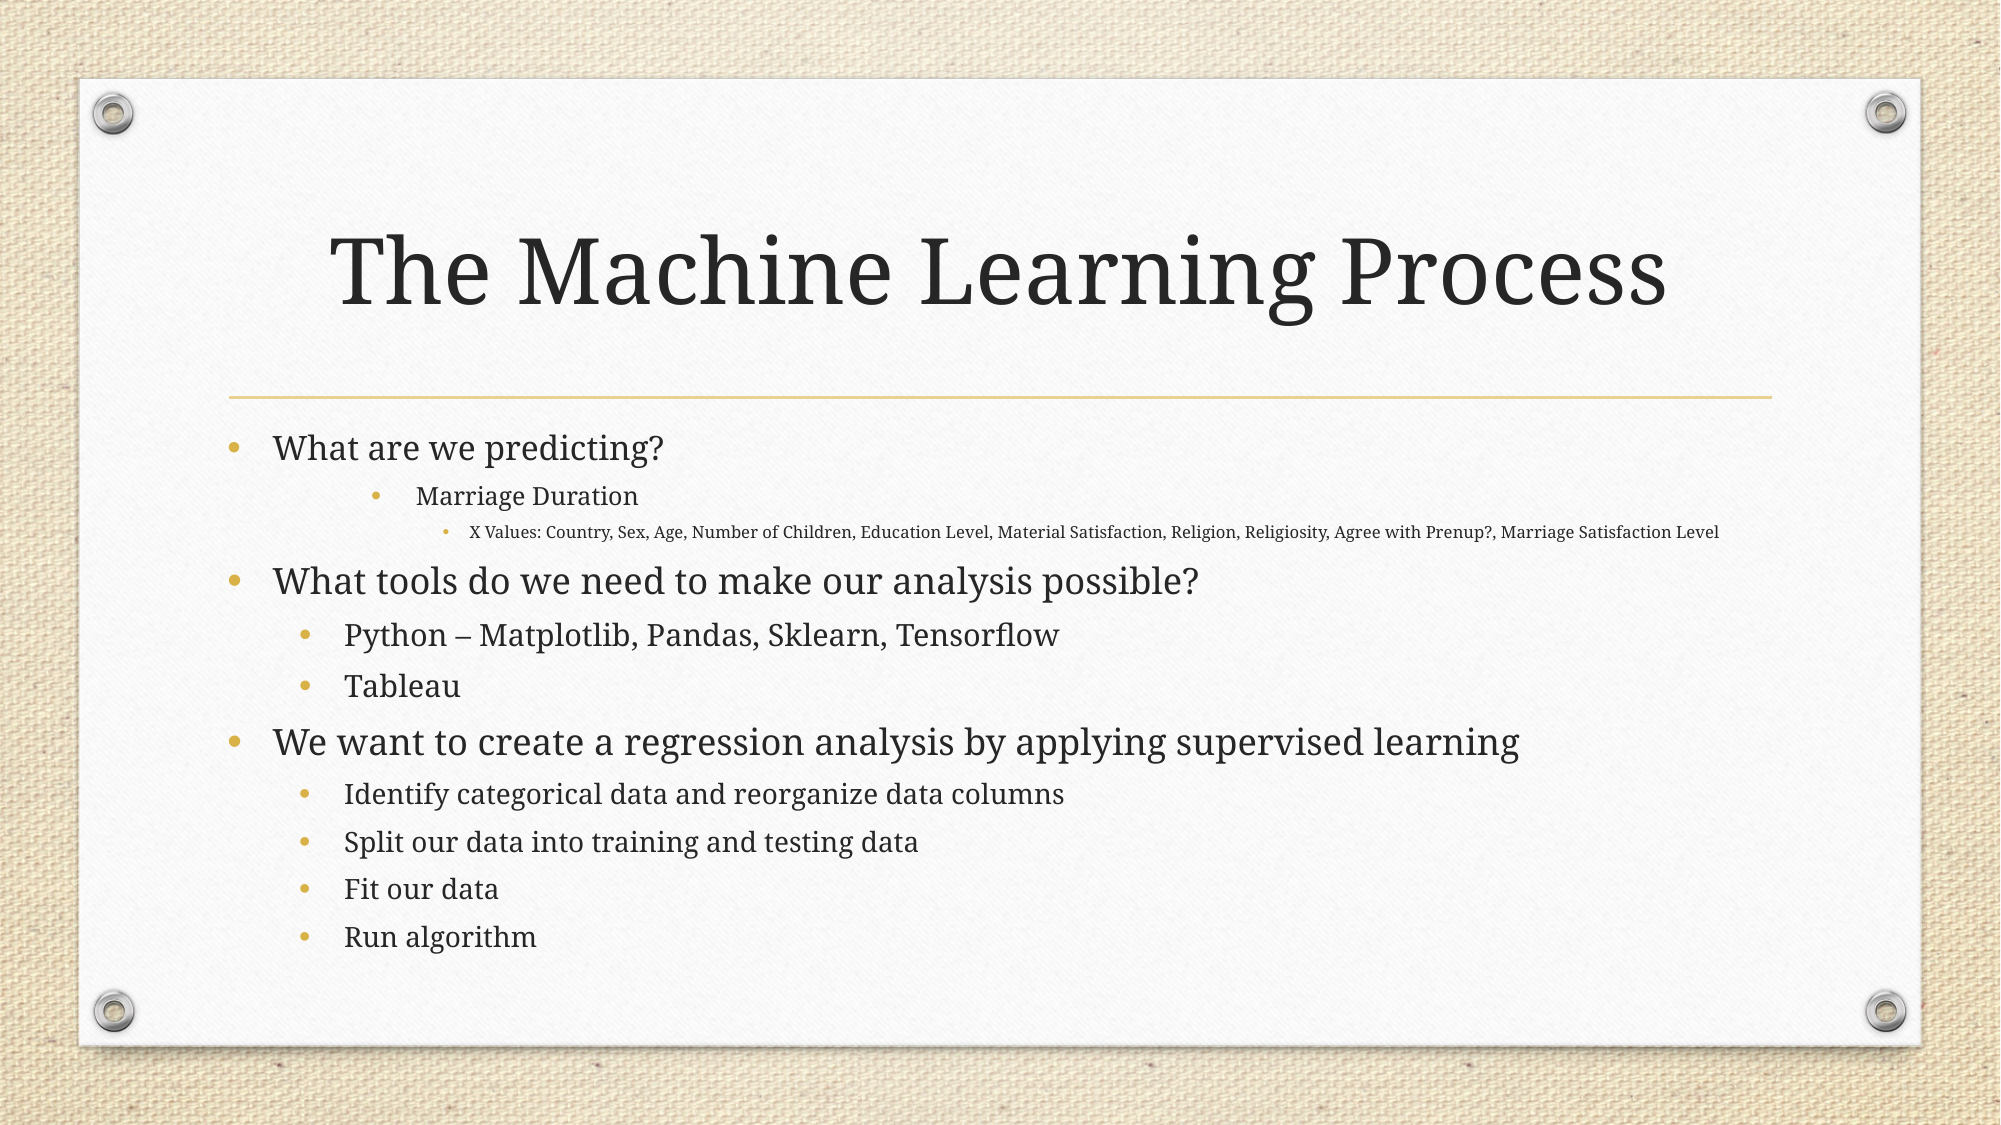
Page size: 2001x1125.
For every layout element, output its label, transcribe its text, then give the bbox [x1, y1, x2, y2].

list What are we predicting? Marriage Duration X Values: Country, Sex, Age, Number of Children, Education Level, Material Satisfaction, Religion, Religiosity, Agree with Prenup?, Marriage Satisfaction Level What tools do we need to make our analysis possible? Python – Matplotlib, Pandas, Sklearn, Tensorflow Tableau We want to create a regression analysis by applying supervised learning Identify categorical data and reorganize data columns Split our data into training and testing data Fit our data Run algorithm [212, 419, 1788, 964]
picture [0, 0, 2001, 1125]
title The Machine Learning Process [212, 161, 1788, 375]
